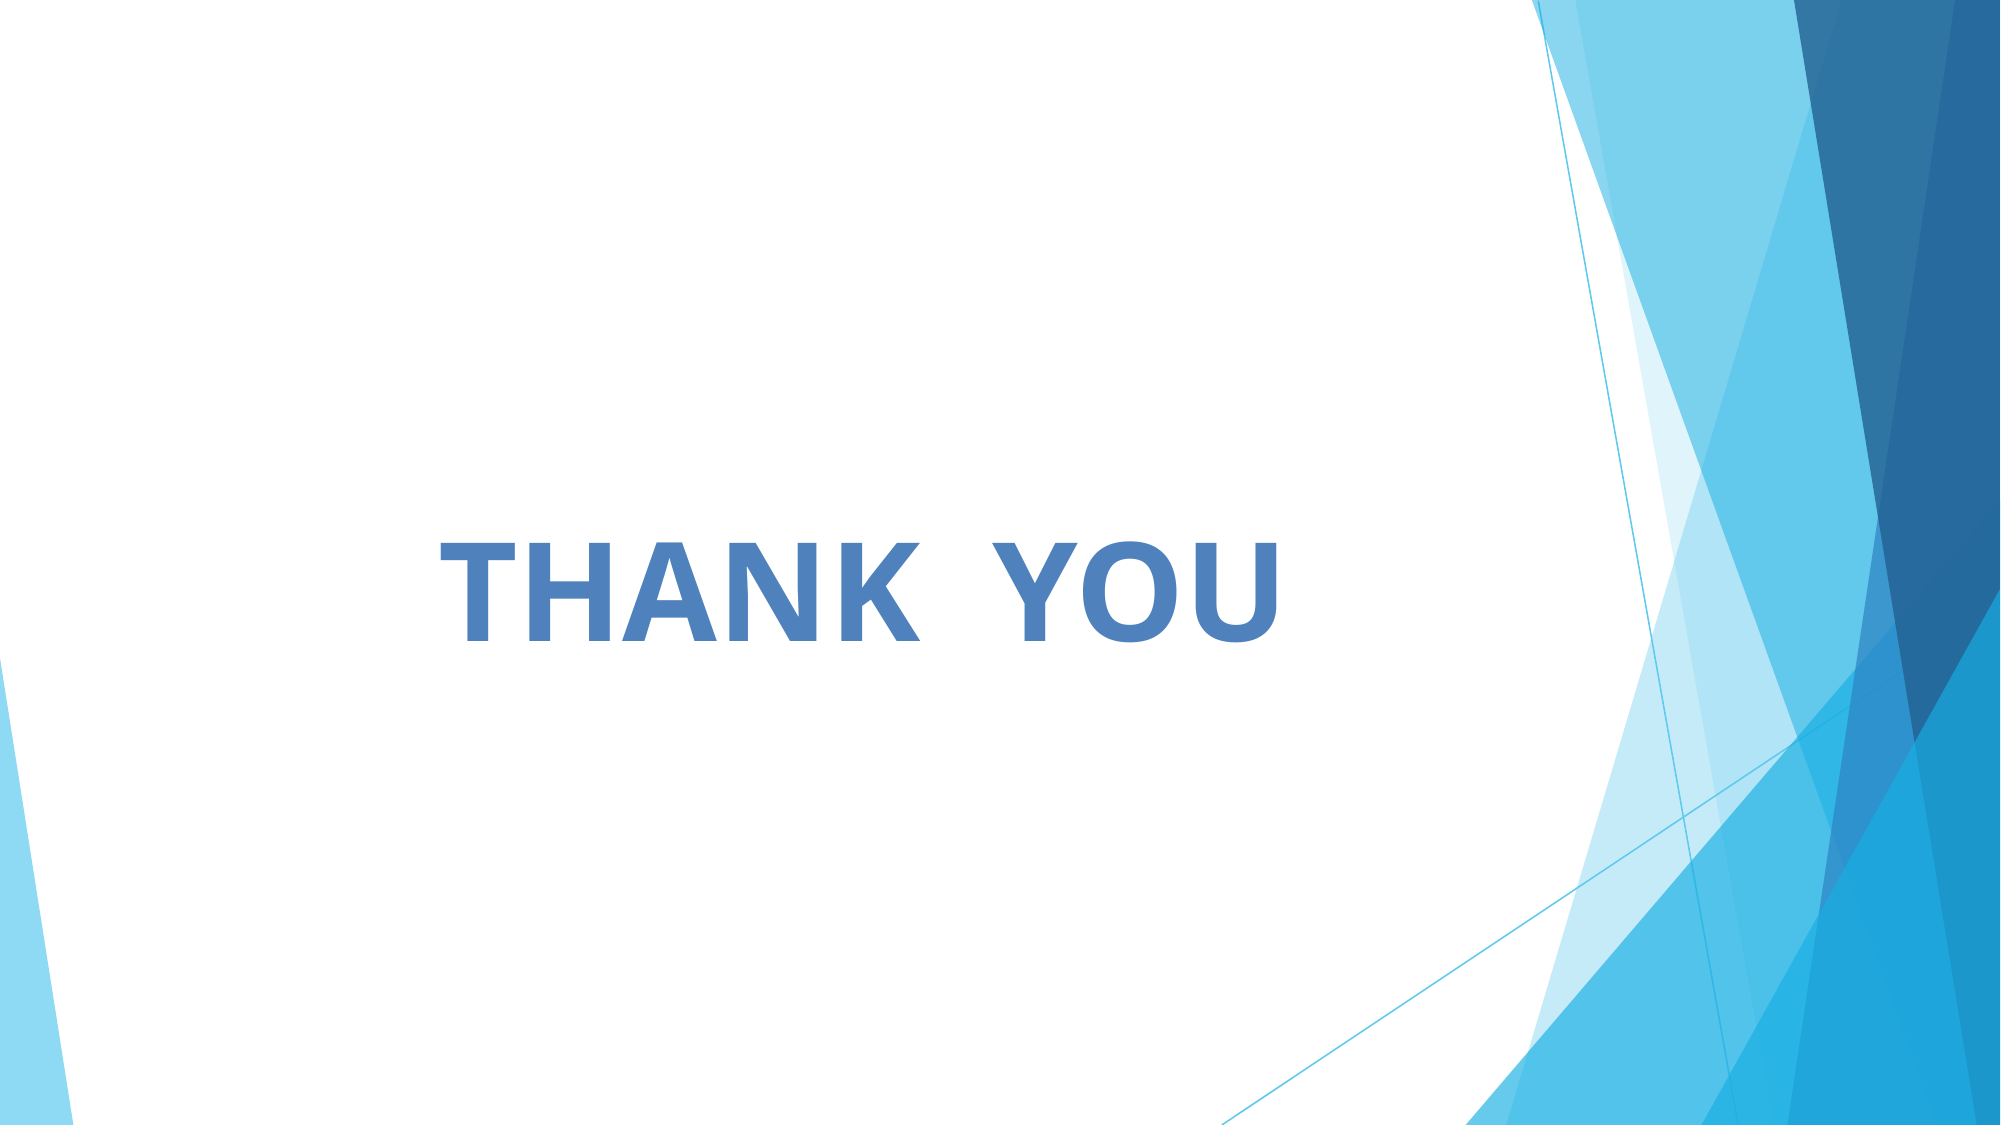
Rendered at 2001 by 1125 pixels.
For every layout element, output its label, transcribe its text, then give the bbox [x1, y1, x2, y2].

title THANK YOU [438, 504, 2000, 693]
